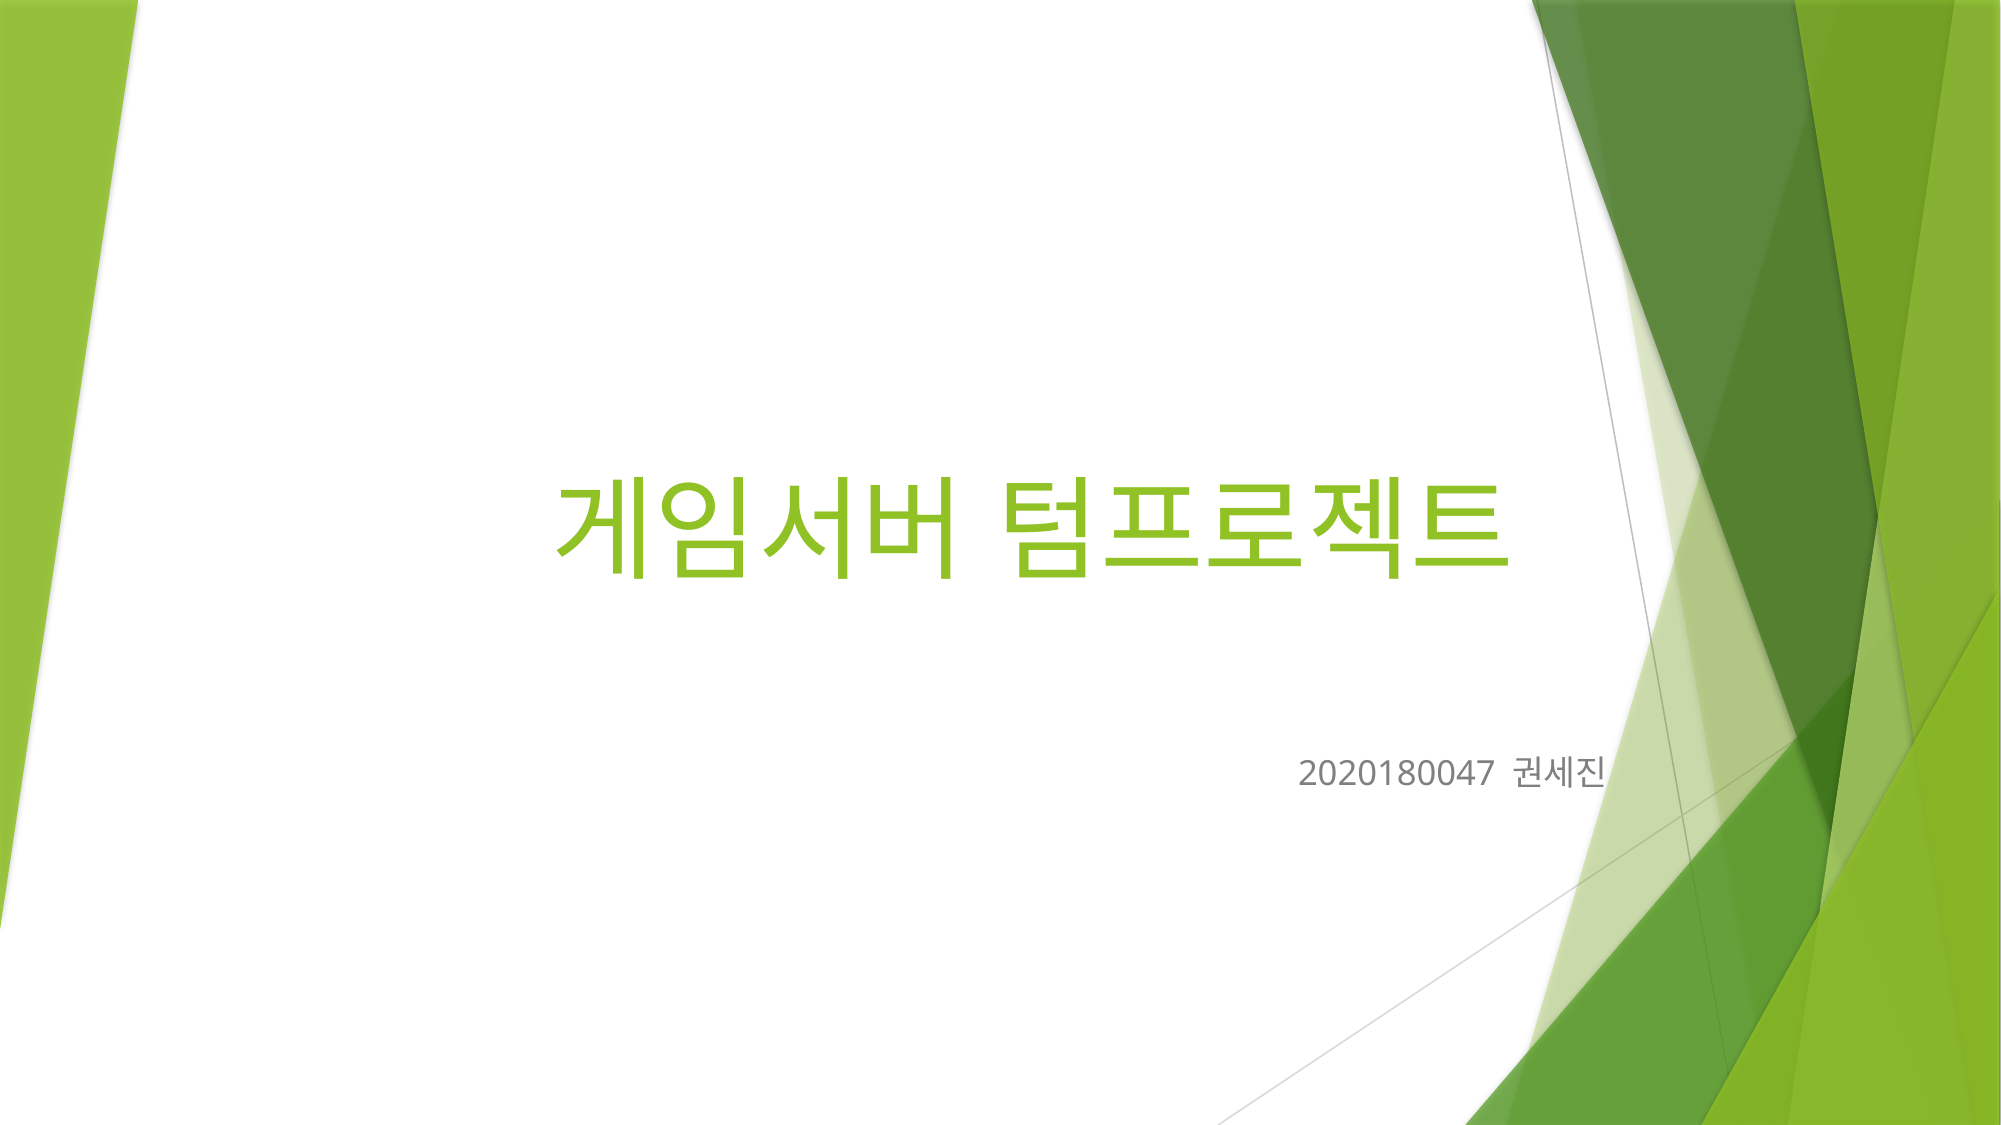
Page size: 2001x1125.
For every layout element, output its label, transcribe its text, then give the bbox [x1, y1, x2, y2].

title 게임서버 텀프로젝트 [255, 329, 1530, 600]
subtitle 2020180047 권세진 [377, 562, 1623, 802]
